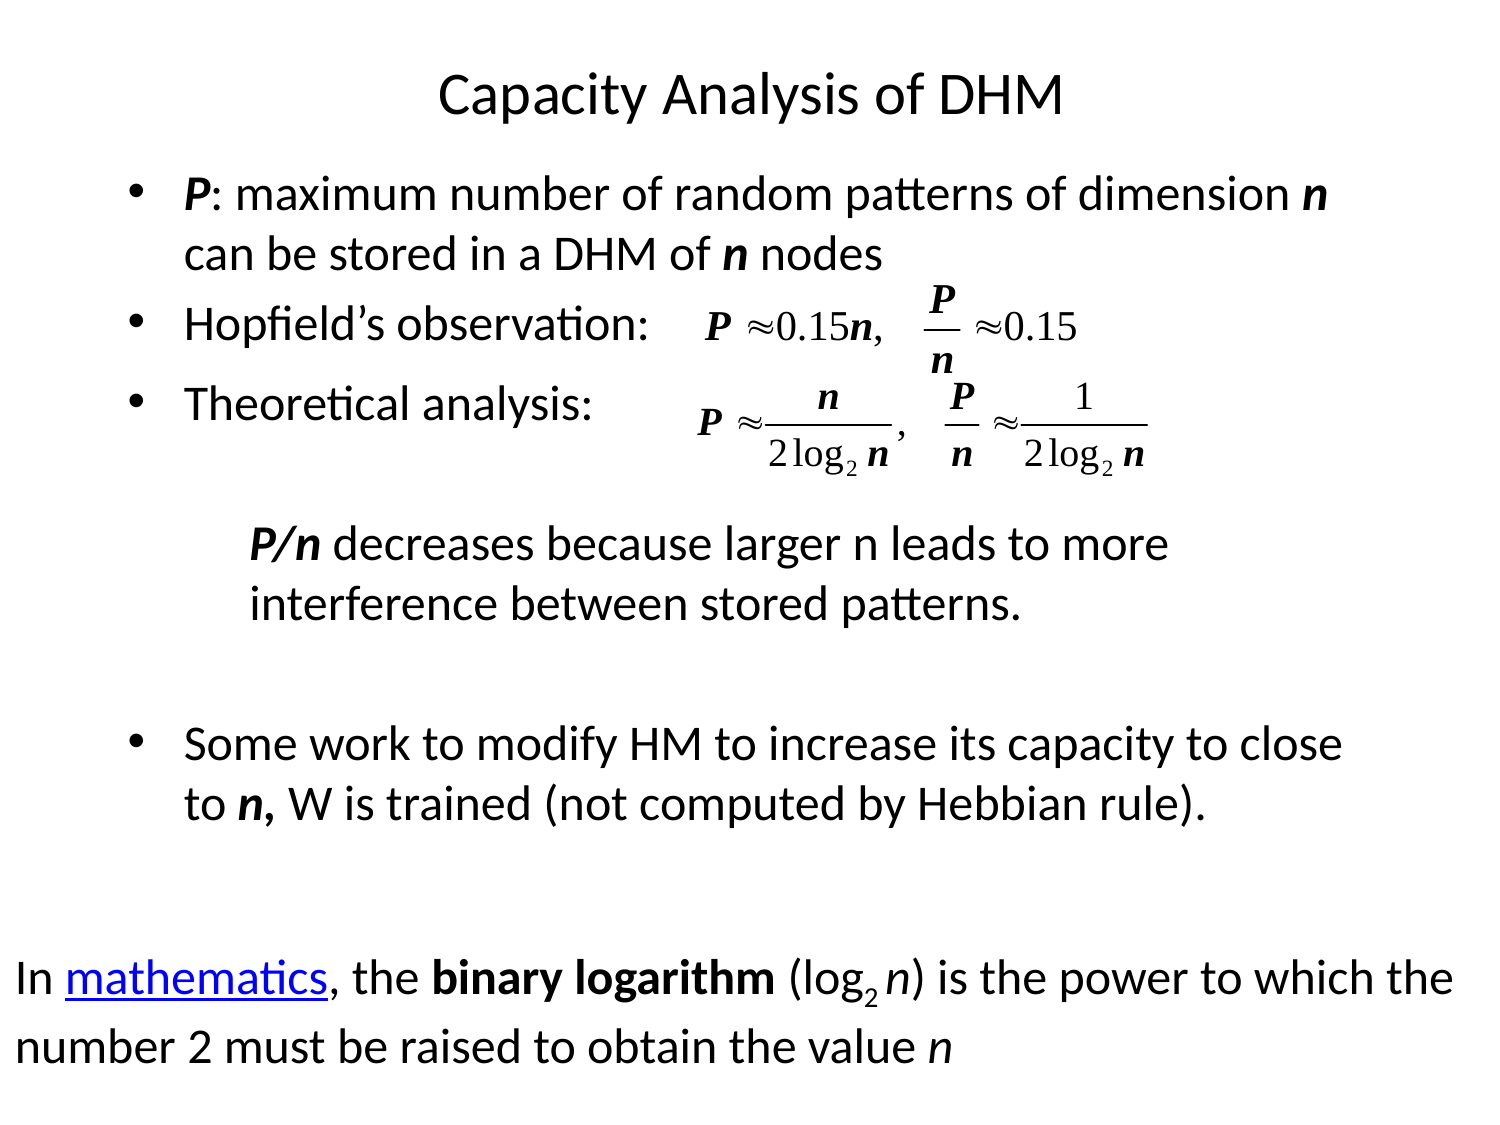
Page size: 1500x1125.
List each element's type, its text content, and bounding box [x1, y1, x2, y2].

title Capacity Analysis of DHM [114, 46, 1390, 135]
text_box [689, 371, 1157, 486]
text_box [696, 272, 1086, 370]
text_box In mathematics, the binary logarithm (log2 n) is the power to which the number 2 must be raised to obtain the value n [0, 937, 1500, 1081]
list P: maximum number of random patterns of dimension n can be stored in a DHM of n nodes Hopfield’s observation: Theoretical analysis: P/n decreases because larger n leads to more interference between stored patterns. Some work to modify HM to increase its capacity to close to n, W is trained (not computed by Hebbian rule). [112, 153, 1388, 937]
